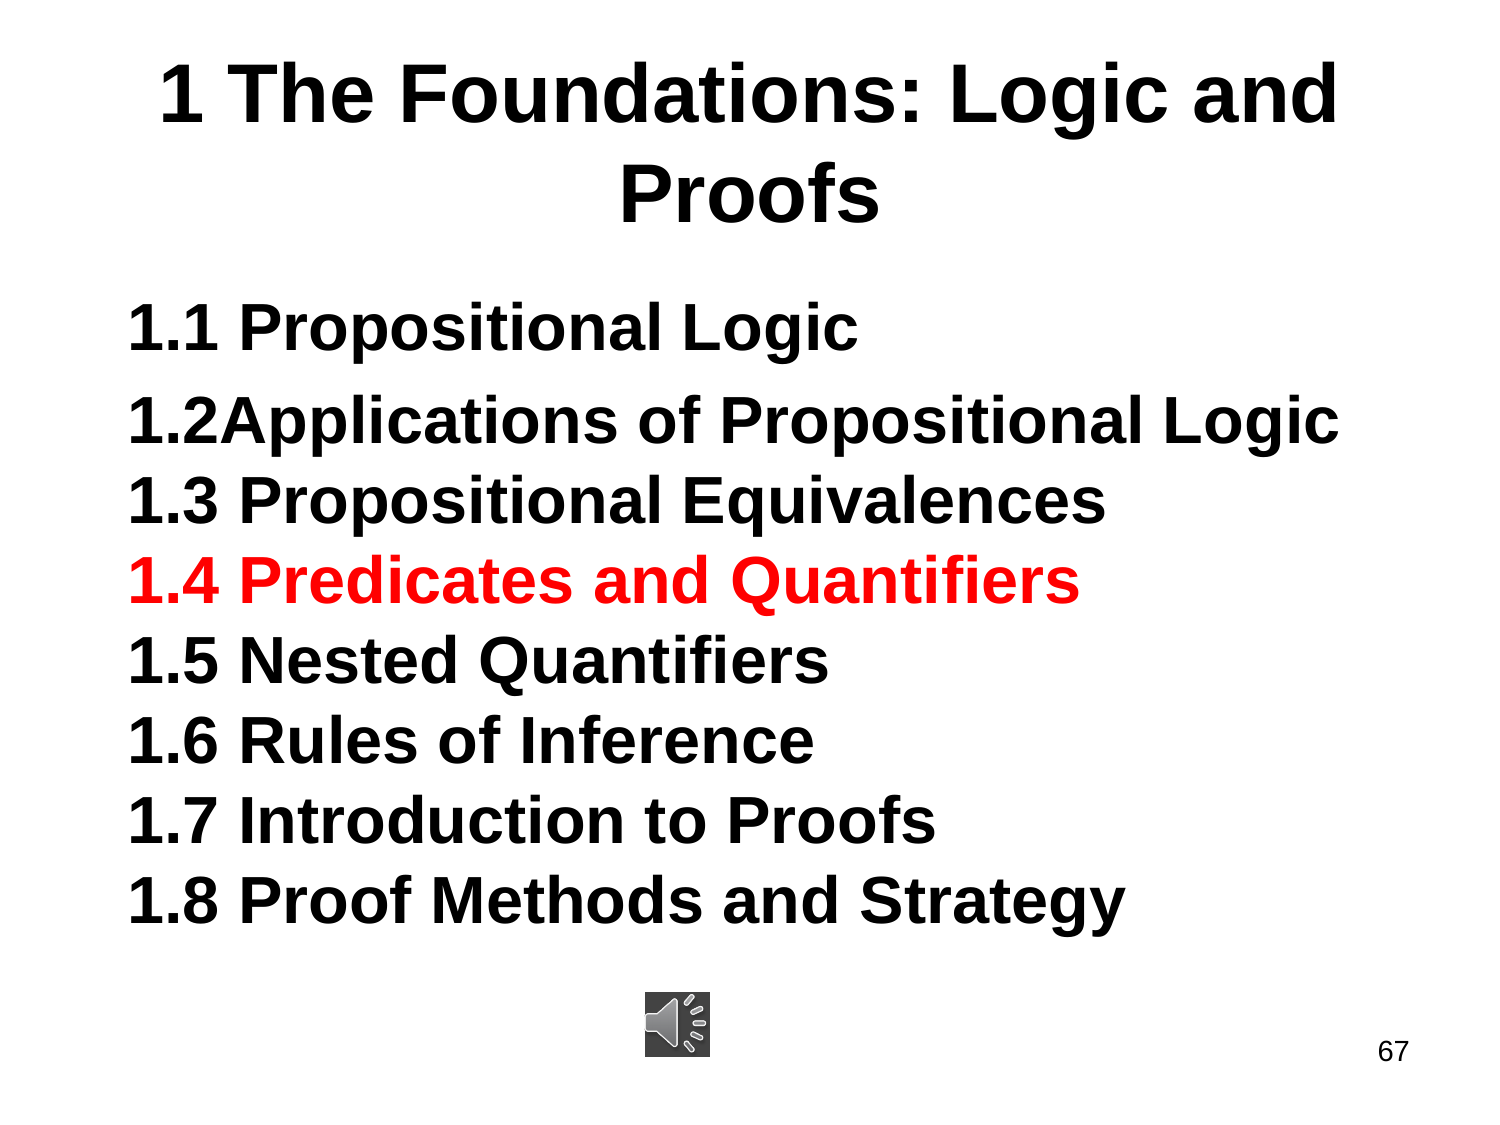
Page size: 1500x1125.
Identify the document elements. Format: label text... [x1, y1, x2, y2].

picture [643, 991, 711, 1059]
list 1.1 Propositional Logic 1.2Applications of Propositional Logic 1.3 Propositional Equivalences 1.4 Predicates and Quantifiers 1.5 Nested Quantifiers 1.6 Rules of Inference 1.7 Introduction to Proofs 1.8 Proof Methods and Strategy [112, 196, 1463, 939]
title 1 The Foundations: Logic and Proofs [75, 45, 1425, 233]
slide_number 67 [1074, 1024, 1425, 1103]
